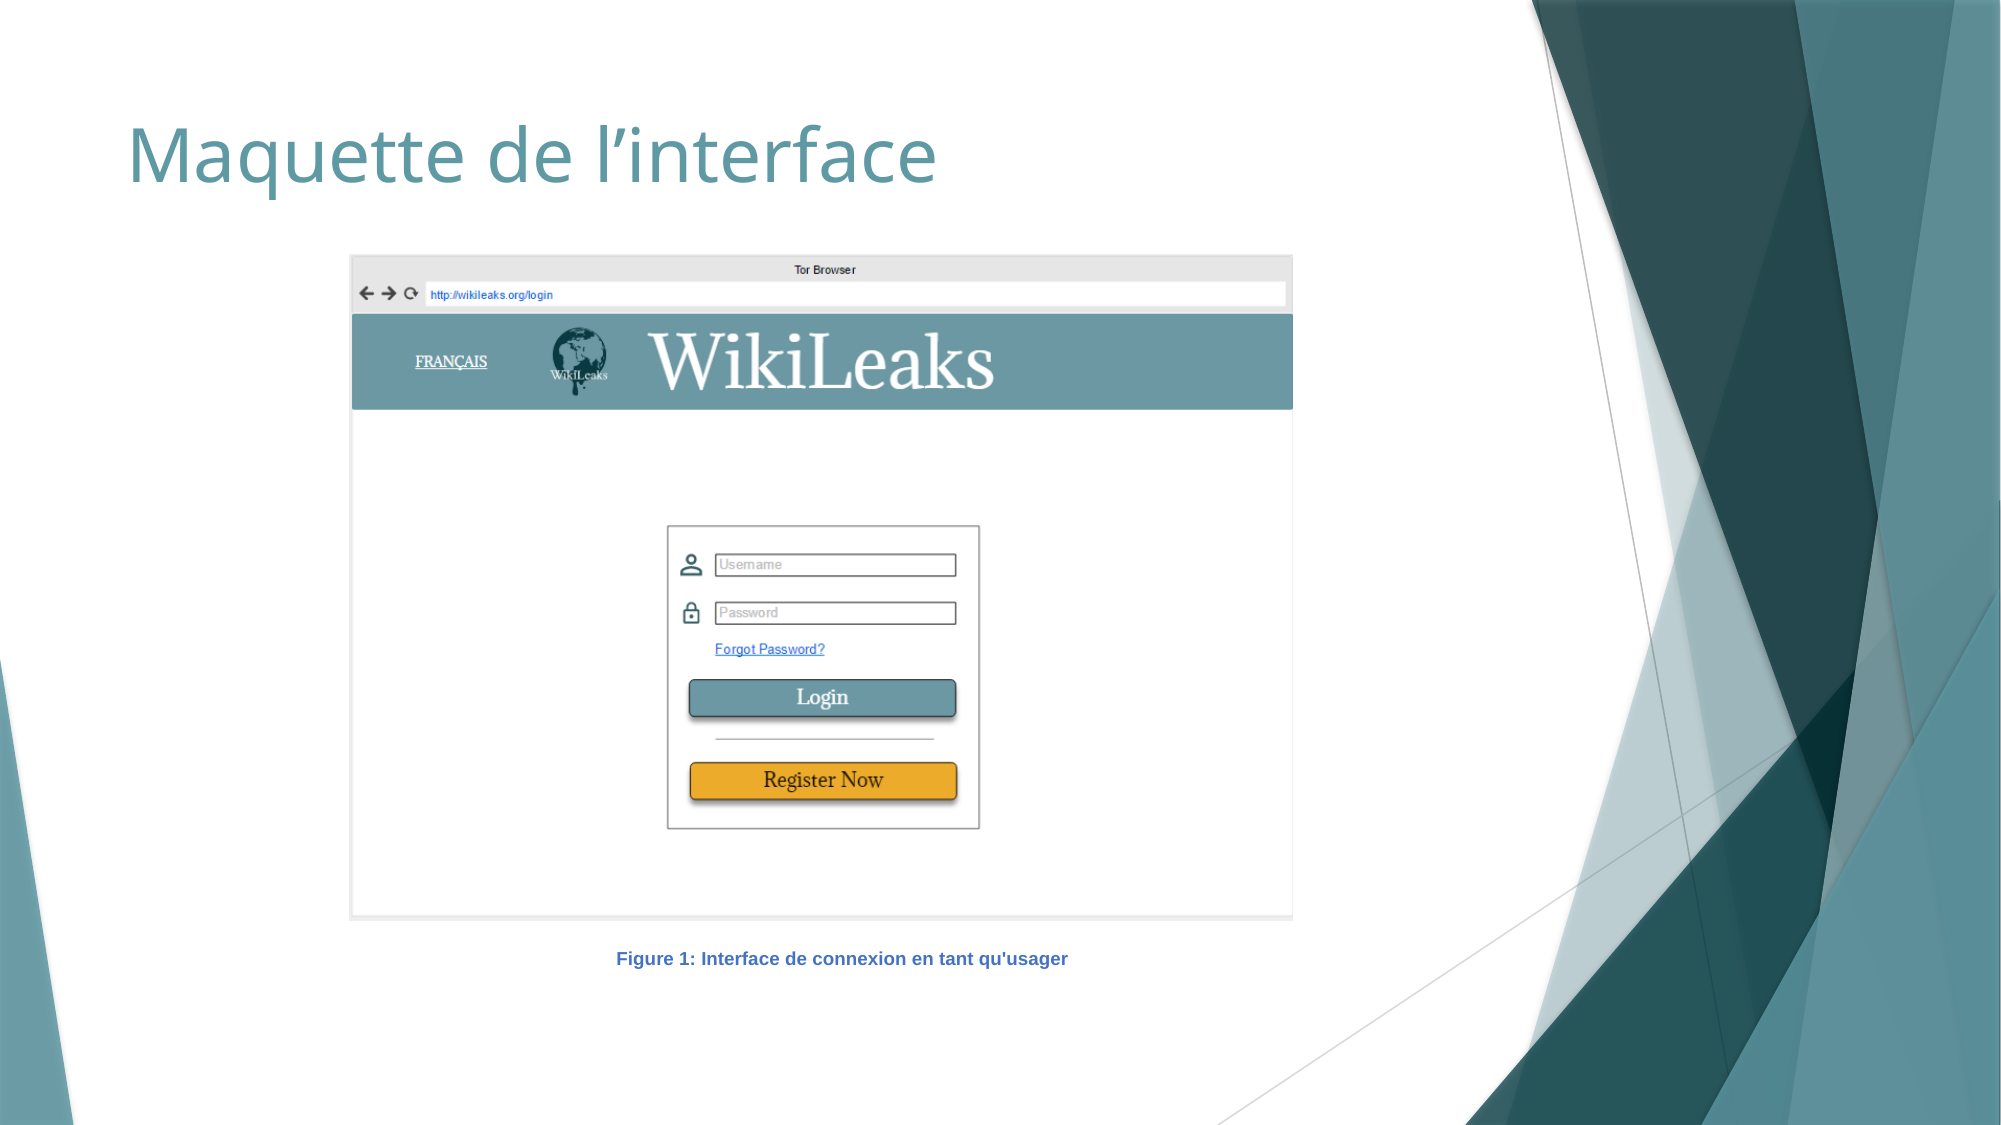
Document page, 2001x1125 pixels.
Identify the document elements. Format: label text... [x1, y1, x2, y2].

text_box [0, 0, 2000, 75]
title Maquette de l’interface [111, 99, 1522, 317]
text_box Figure 1: Interface de connexion en tant qu'usager [601, 939, 1084, 977]
picture [348, 254, 1294, 921]
